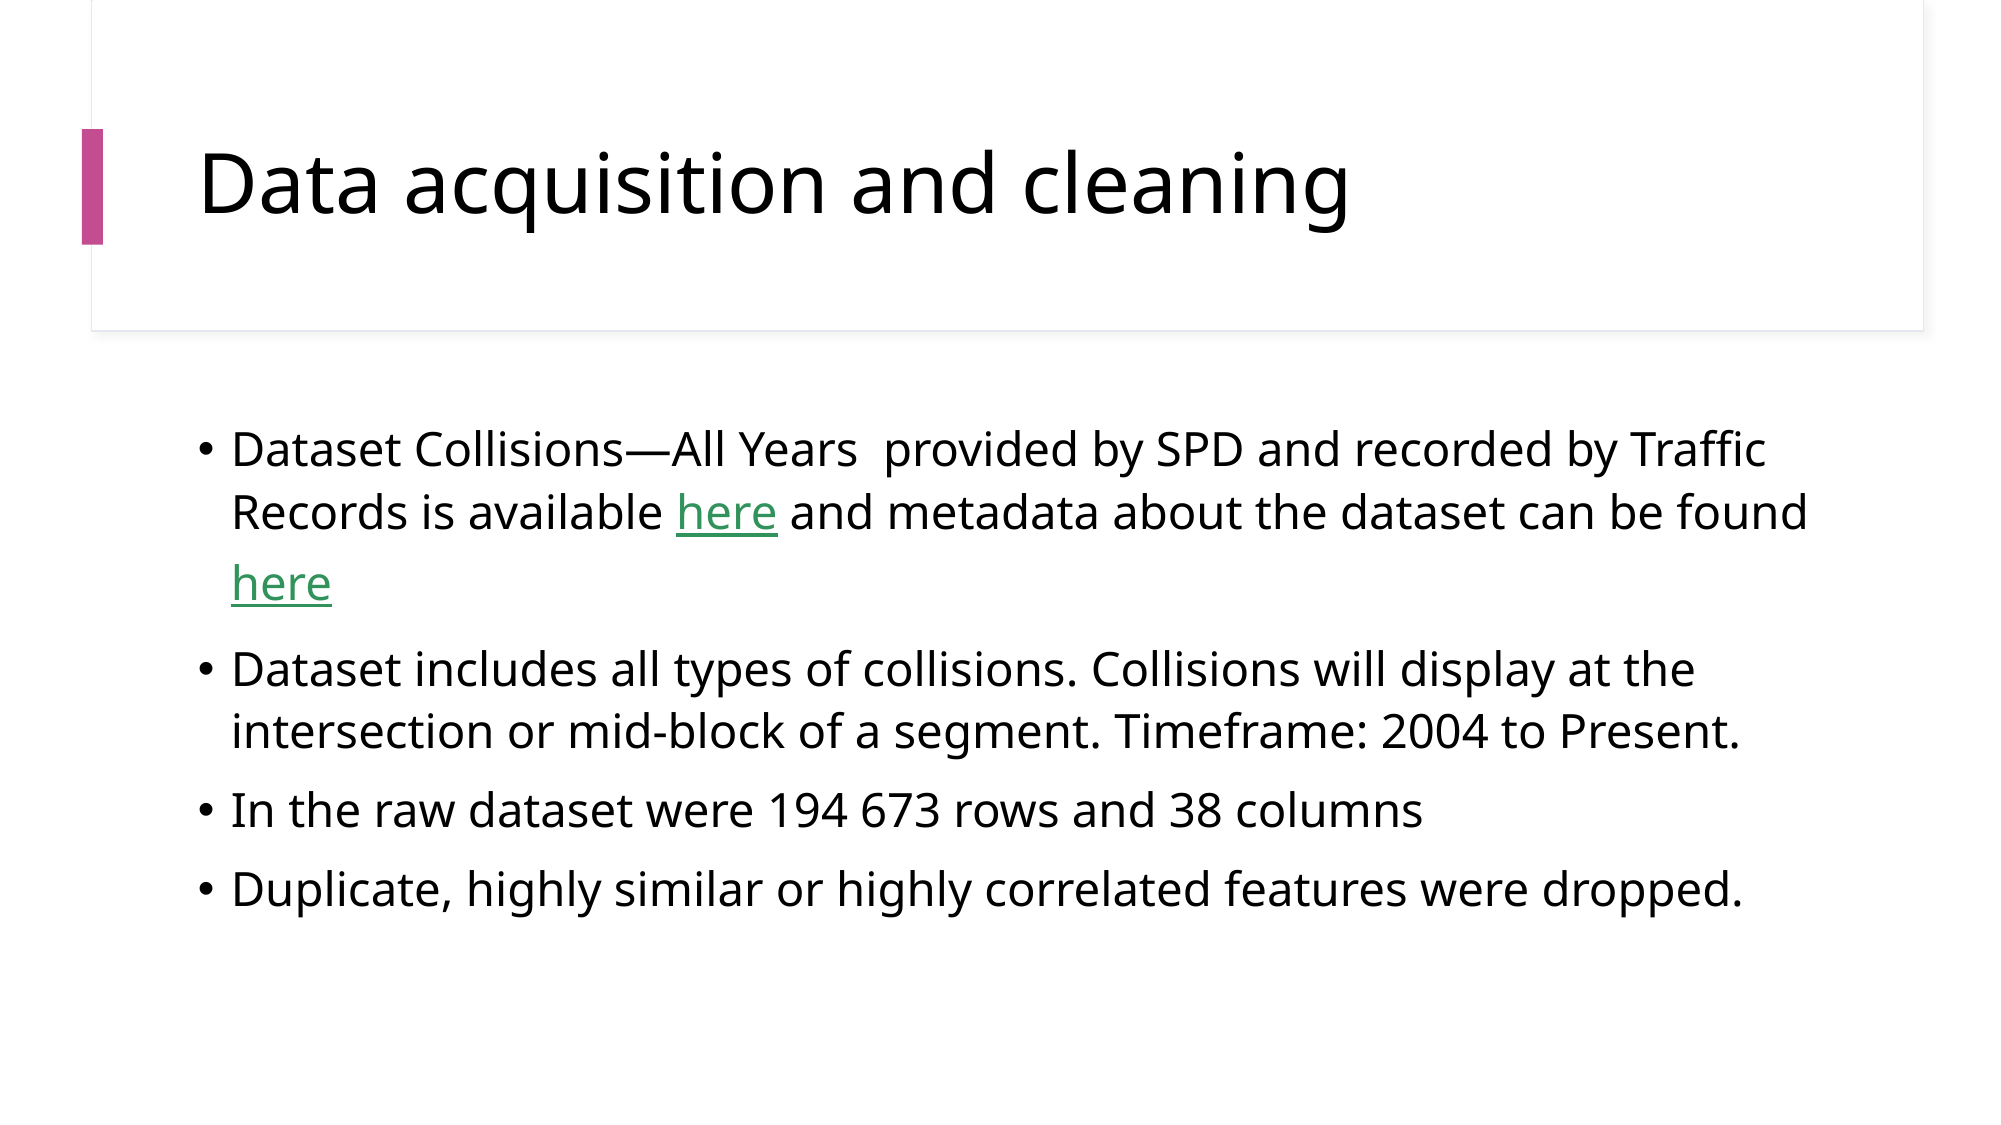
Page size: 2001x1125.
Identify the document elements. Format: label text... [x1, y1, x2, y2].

list Dataset Collisions—All Years provided by SPD and recorded by Traffic Records is available here and metadata about the dataset can be found here Dataset includes all types of collisions. Collisions will display at the intersection or mid-block of a segment. Timeframe: 2004 to Present. In the raw dataset were 194 673 rows and 38 columns Duplicate, highly similar or highly correlated features were dropped. [183, 406, 1851, 1013]
title Data acquisition and cleaning [183, 90, 1851, 284]
